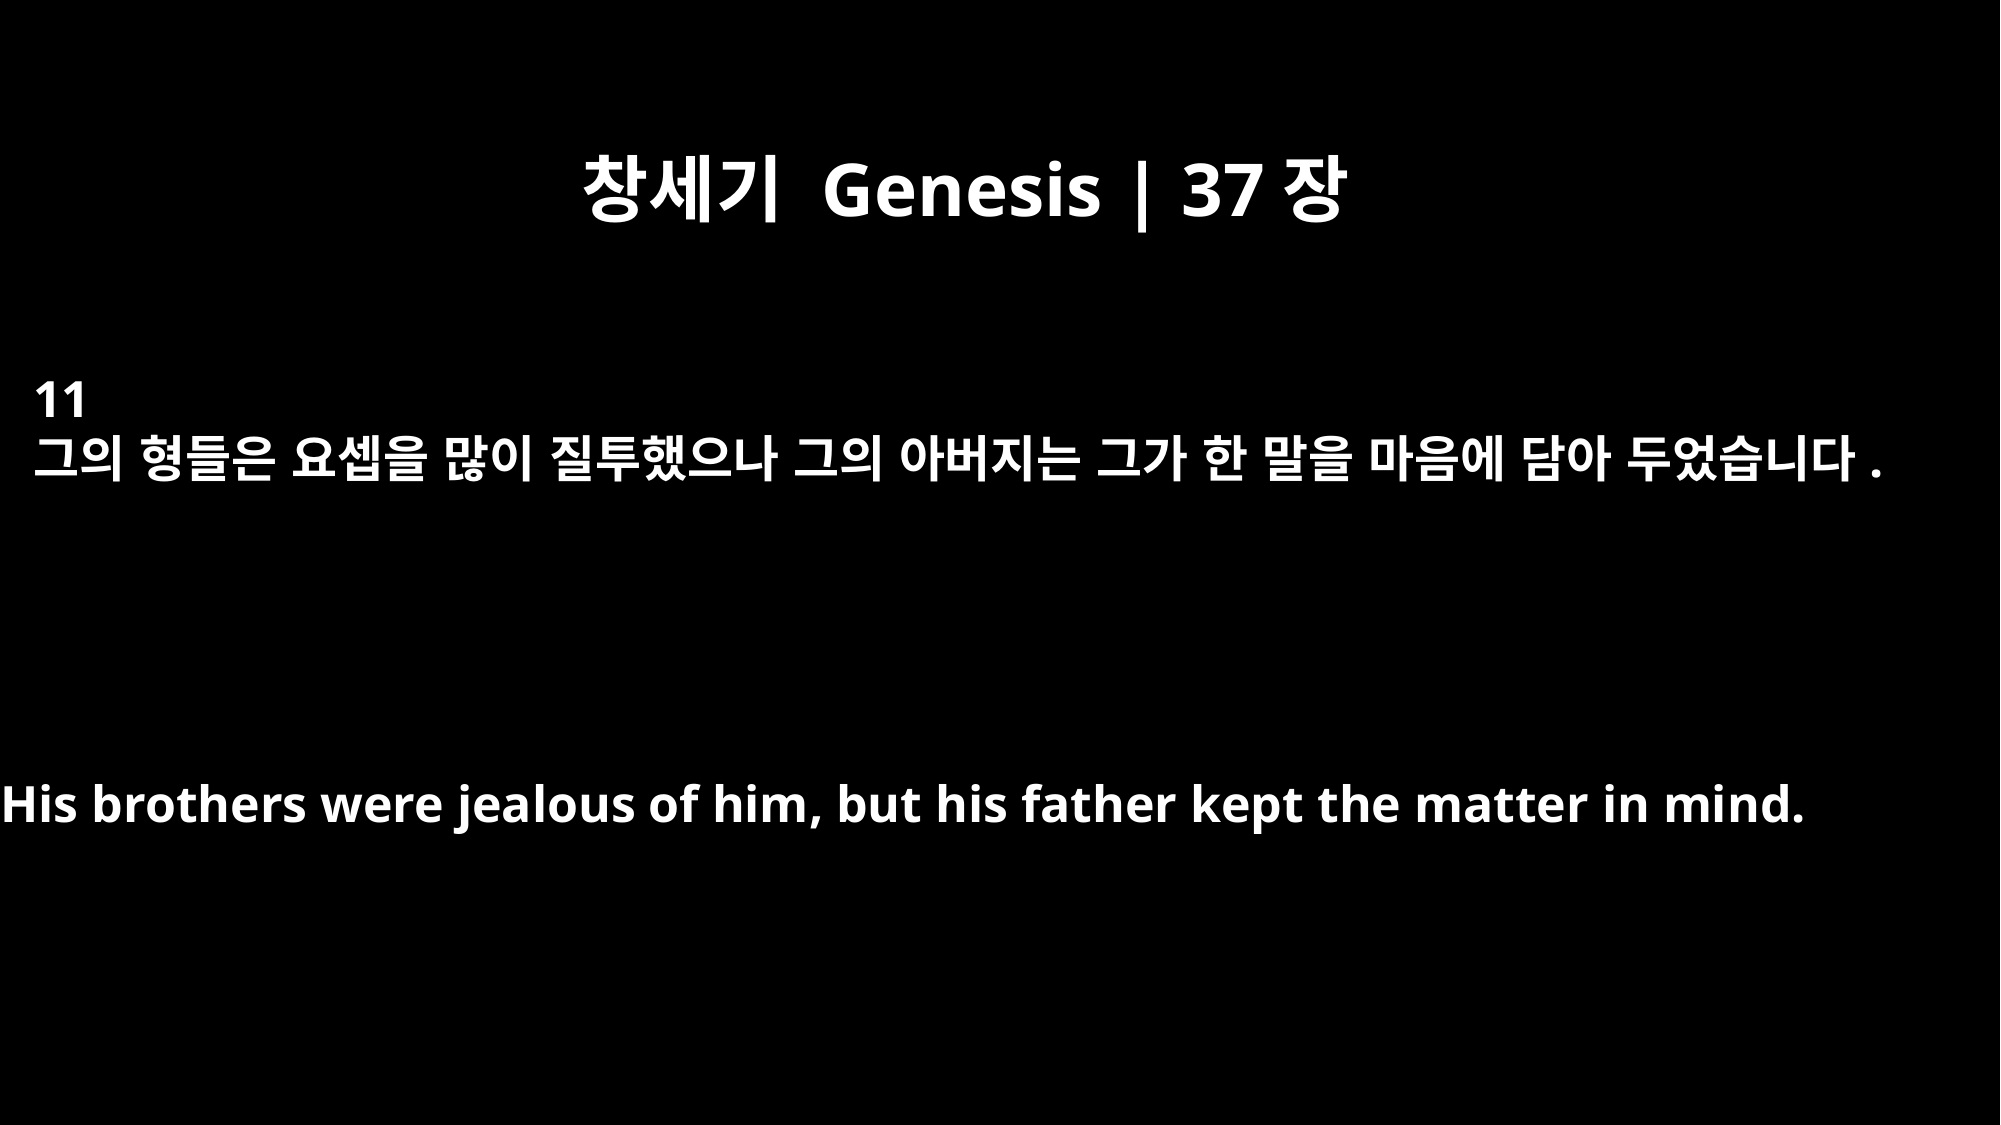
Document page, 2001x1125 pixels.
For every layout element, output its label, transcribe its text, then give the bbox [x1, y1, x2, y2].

text_box 창세기 Genesis | 37장 [566, 136, 1365, 239]
text_box 11 그의 형들은 요셉을 많이 질투했으나 그의 아버지는 그가 한 말을 마음에 담아 두었습니다. [18, 359, 1899, 495]
text_box His brothers were jealous of him, but his father kept the matter in mind. [0, 764, 1822, 840]
